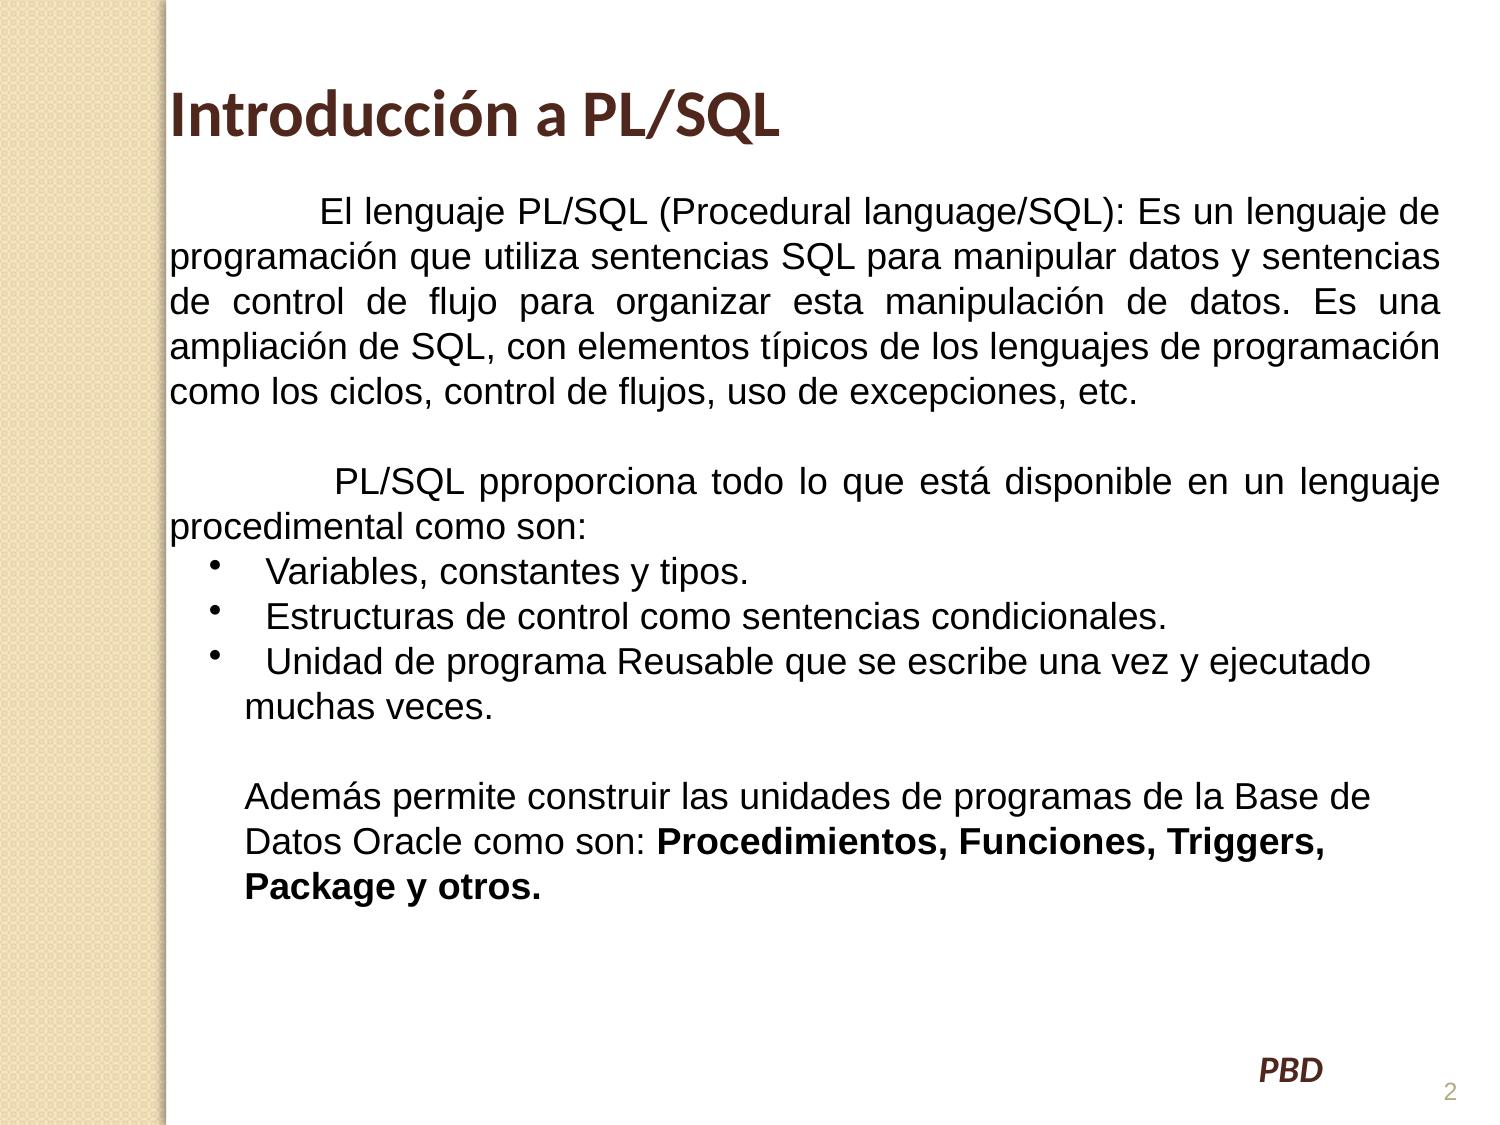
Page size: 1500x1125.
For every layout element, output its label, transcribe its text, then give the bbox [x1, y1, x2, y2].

slide_number 2 [1413, 1034, 1488, 1113]
text_box PBD [1243, 1038, 1384, 1098]
text_box Introducción a PL/SQL [154, 62, 1427, 161]
text_box El lenguaje PL/SQL (Procedural language/SQL): Es un lenguaje de programación que utiliza sentencias SQL para manipular datos y sentencias de control de flujo para organizar esta manipulación de datos. Es una ampliación de SQL, con elementos típicos de los lenguajes de programación como los ciclos, control de flujos, uso de excepciones, etc. PL/SQL pproporciona todo lo que está disponible en un lenguaje procedimental como son: Variables, constantes y tipos. Estructuras de control como sentencias condicionales. Unidad de programa Reusable que se escribe una vez y ejecutado muchas veces. Además permite construir las unidades de programas de la Base de Datos Oracle como son: Procedimientos, Funciones, Triggers, Package y otros. [154, 179, 1456, 915]
